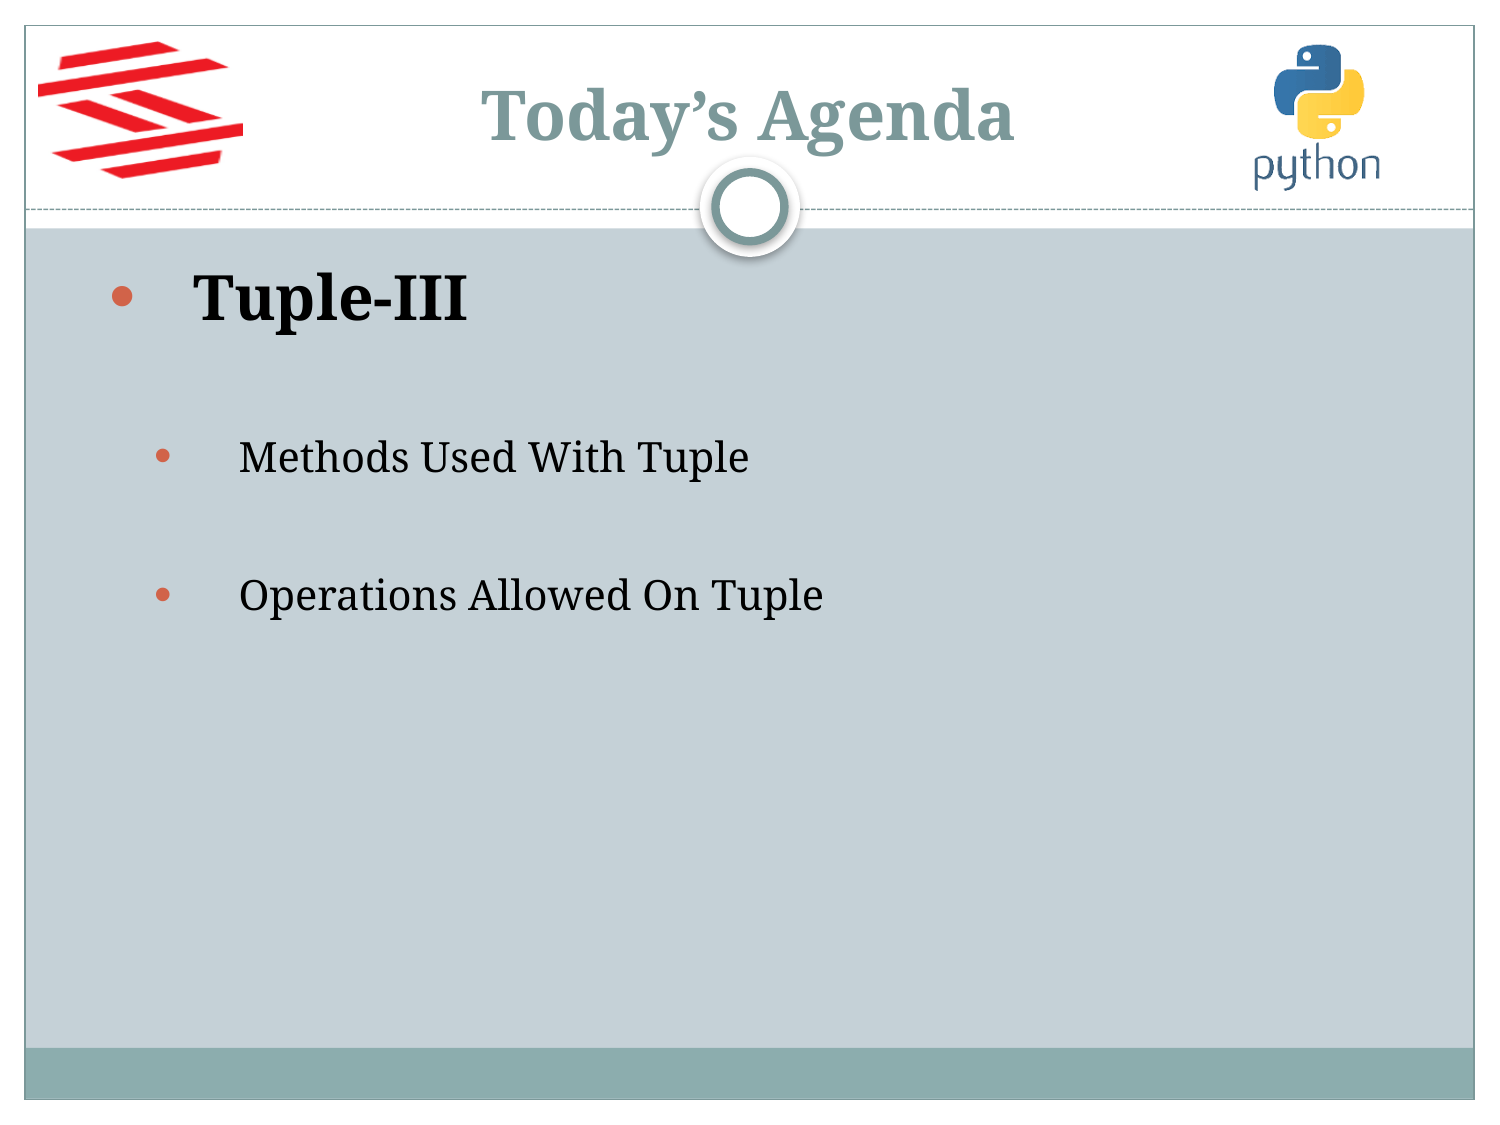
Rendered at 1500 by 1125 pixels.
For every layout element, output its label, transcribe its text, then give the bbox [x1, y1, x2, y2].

title Today’s Agenda [237, 37, 1450, 162]
picture [37, 40, 243, 185]
list Tuple-III Methods Used With Tuple Operations Allowed On Tuple [49, 250, 1445, 1047]
picture [1163, 42, 1471, 197]
